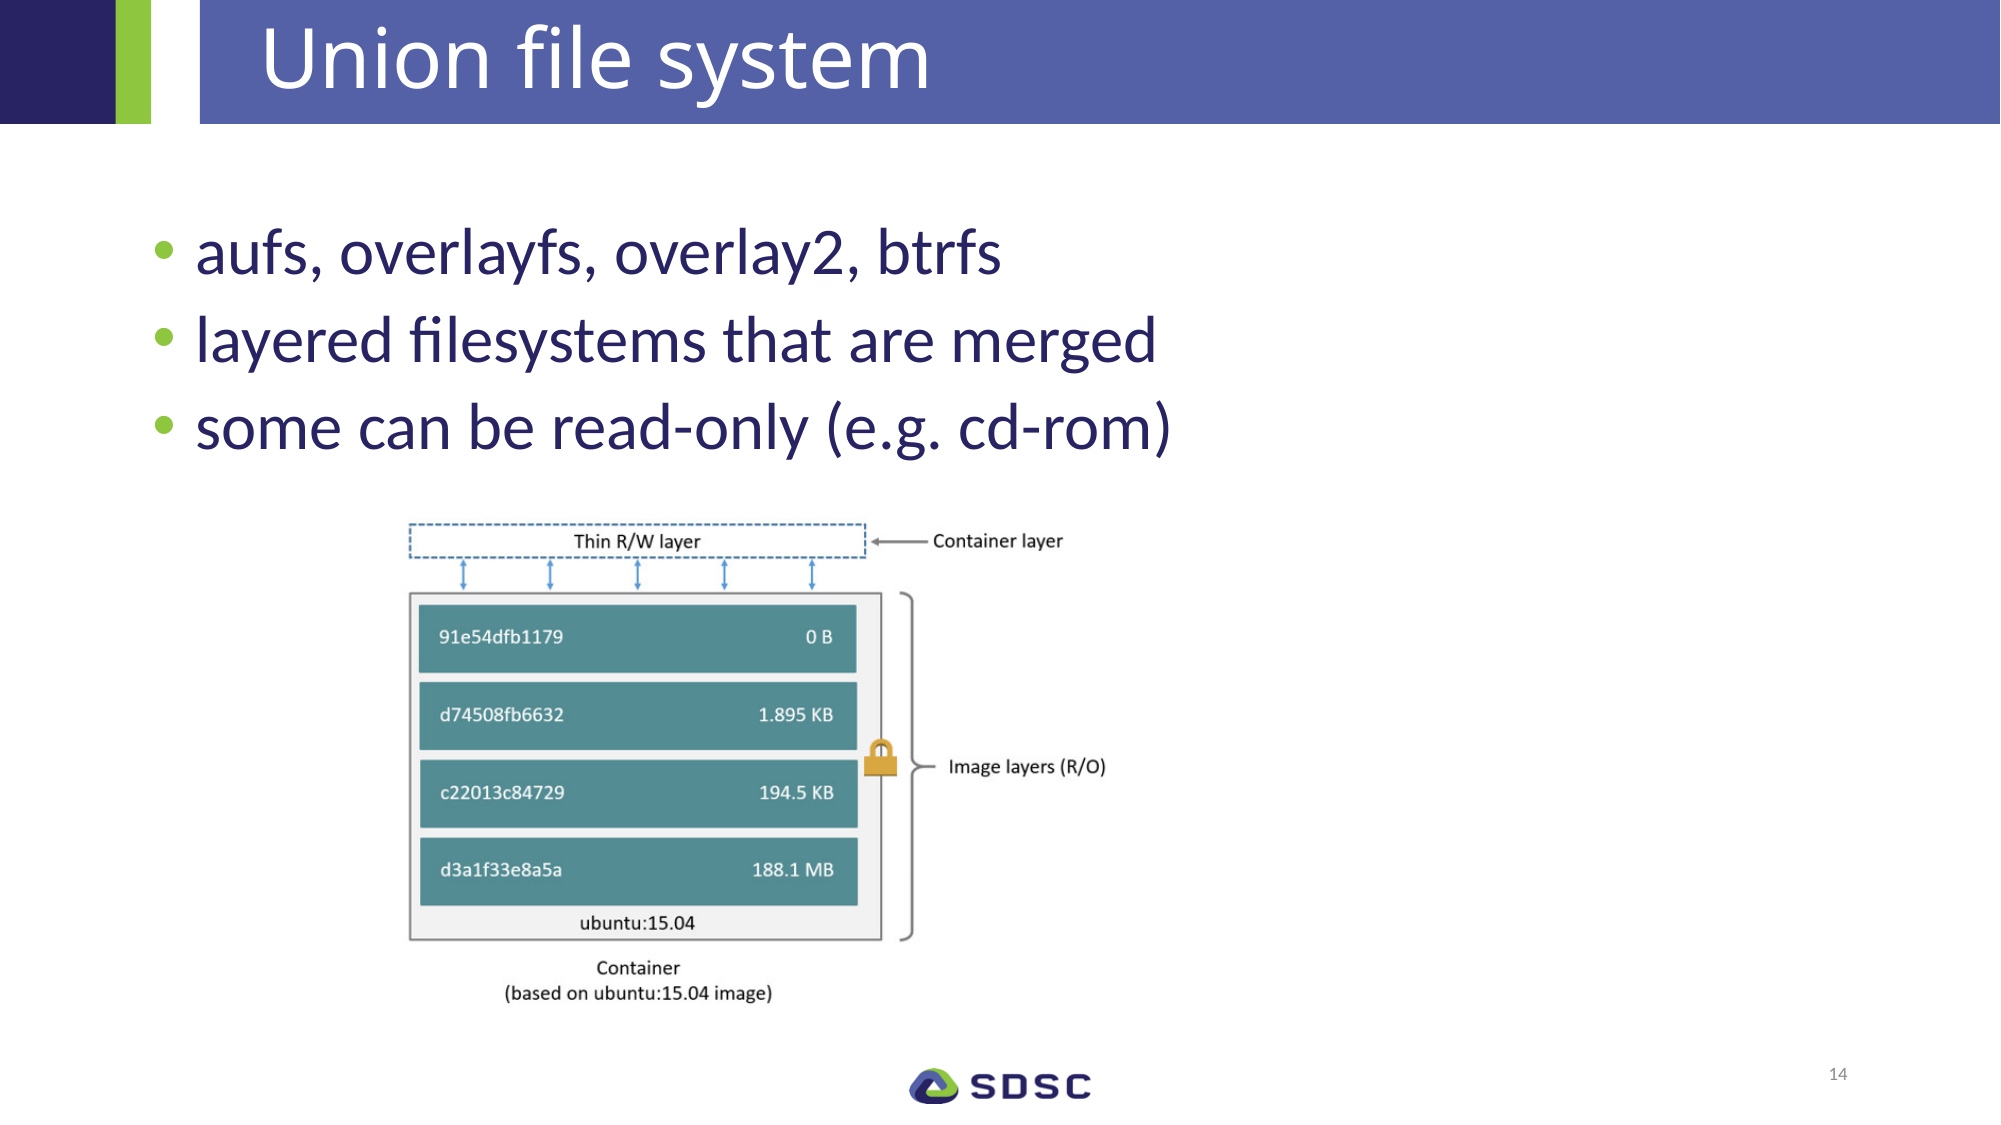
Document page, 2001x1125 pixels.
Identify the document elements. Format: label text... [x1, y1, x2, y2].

picture [909, 1068, 1091, 1104]
slide_number 14 [1412, 1042, 1863, 1103]
picture [401, 518, 1118, 1017]
title Union file system [200, 0, 2000, 124]
list aufs, overlayfs, overlay2, btrfs layered filesystems that are merged some can be read-only (e.g. cd-rom) [137, 209, 1863, 1014]
